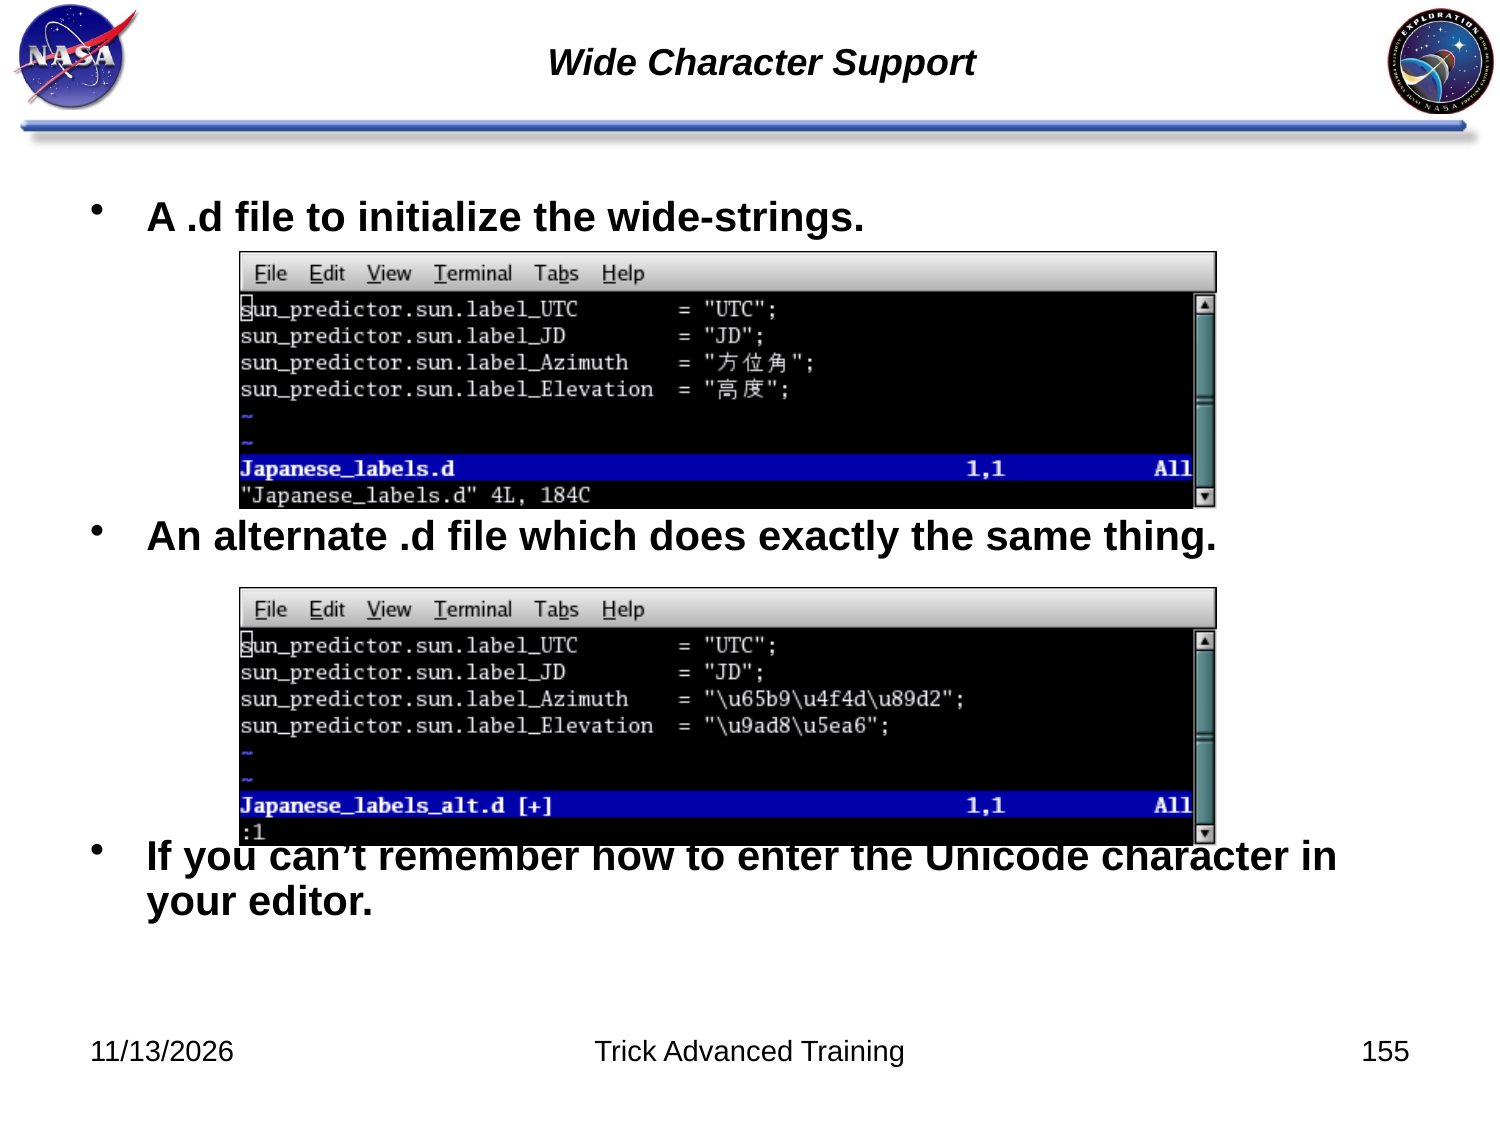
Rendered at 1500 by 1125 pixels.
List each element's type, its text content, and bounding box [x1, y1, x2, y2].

title Wide Character Support [149, 24, 1363, 93]
picture [16, 8, 1494, 154]
list A .d file to initialize the wide-strings. An alternate .d file which does exactly the same thing. If you can’t remember how to enter the Unicode character in your editor. [74, 187, 1426, 1006]
picture [239, 250, 1217, 510]
slide_number 155 [1074, 1024, 1426, 1103]
picture [239, 587, 1217, 846]
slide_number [74, 1024, 426, 1103]
picture [0, 0, 147, 110]
footer Trick Advanced Training [512, 1024, 988, 1103]
